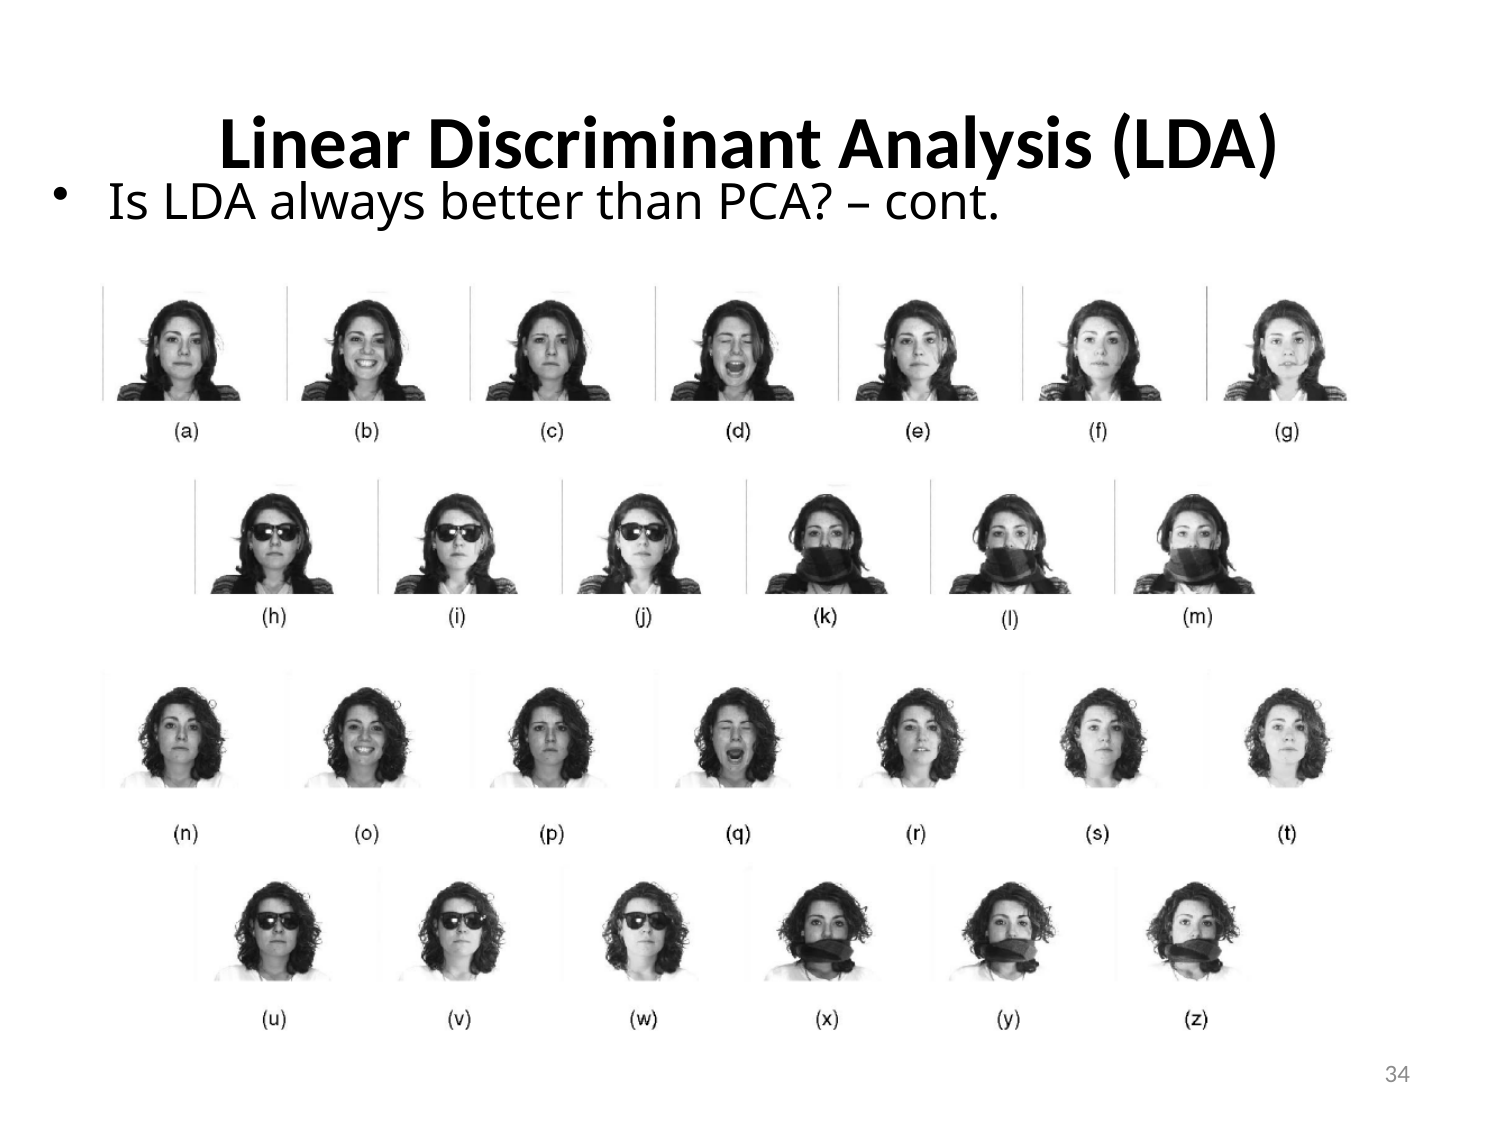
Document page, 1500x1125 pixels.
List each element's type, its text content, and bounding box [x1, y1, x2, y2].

text_box Is LDA always better than PCA? – cont. [37, 162, 1450, 238]
slide_number 34 [1074, 1042, 1425, 1103]
picture [80, 274, 1376, 1041]
title Linear Discriminant Analysis (LDA) [75, 45, 1425, 162]
